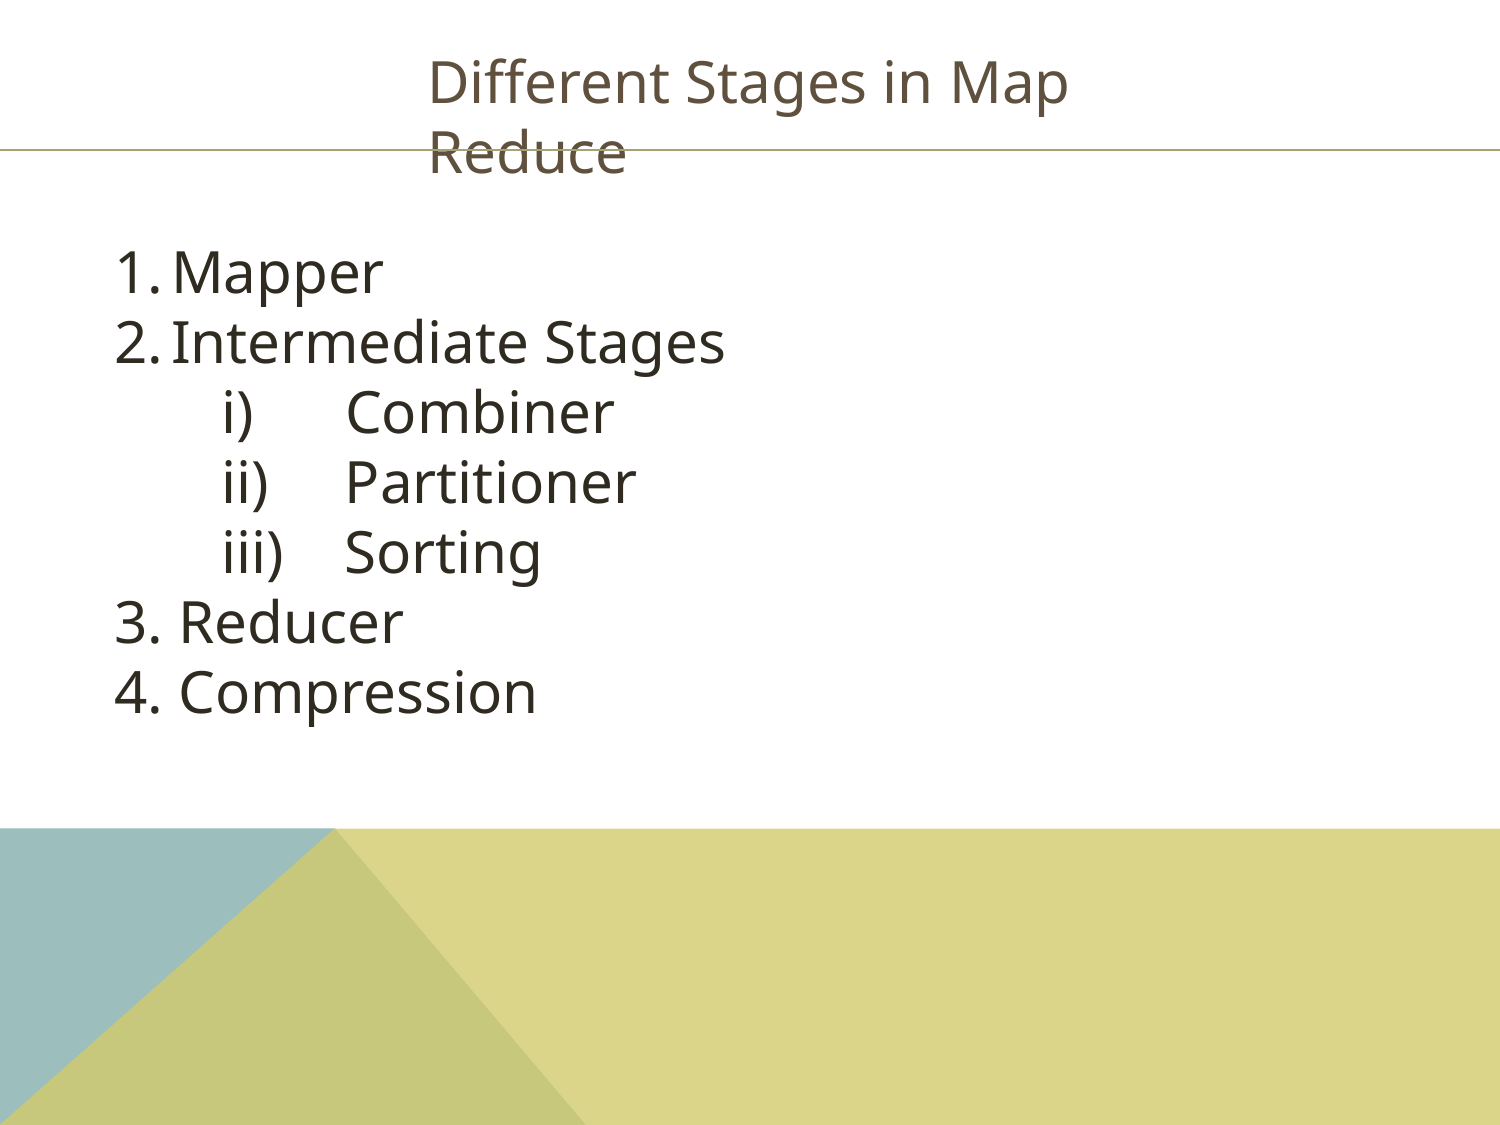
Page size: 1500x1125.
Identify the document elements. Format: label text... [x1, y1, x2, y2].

text_box Mapper Intermediate Stages i) Combiner ii) Partitioner iii) Sorting 3. Reducer 4. Compression [99, 227, 1450, 733]
text_box Different Stages in Map Reduce [412, 37, 1175, 149]
text_box Different Stages in Map Reduce [412, 159, 1175, 193]
